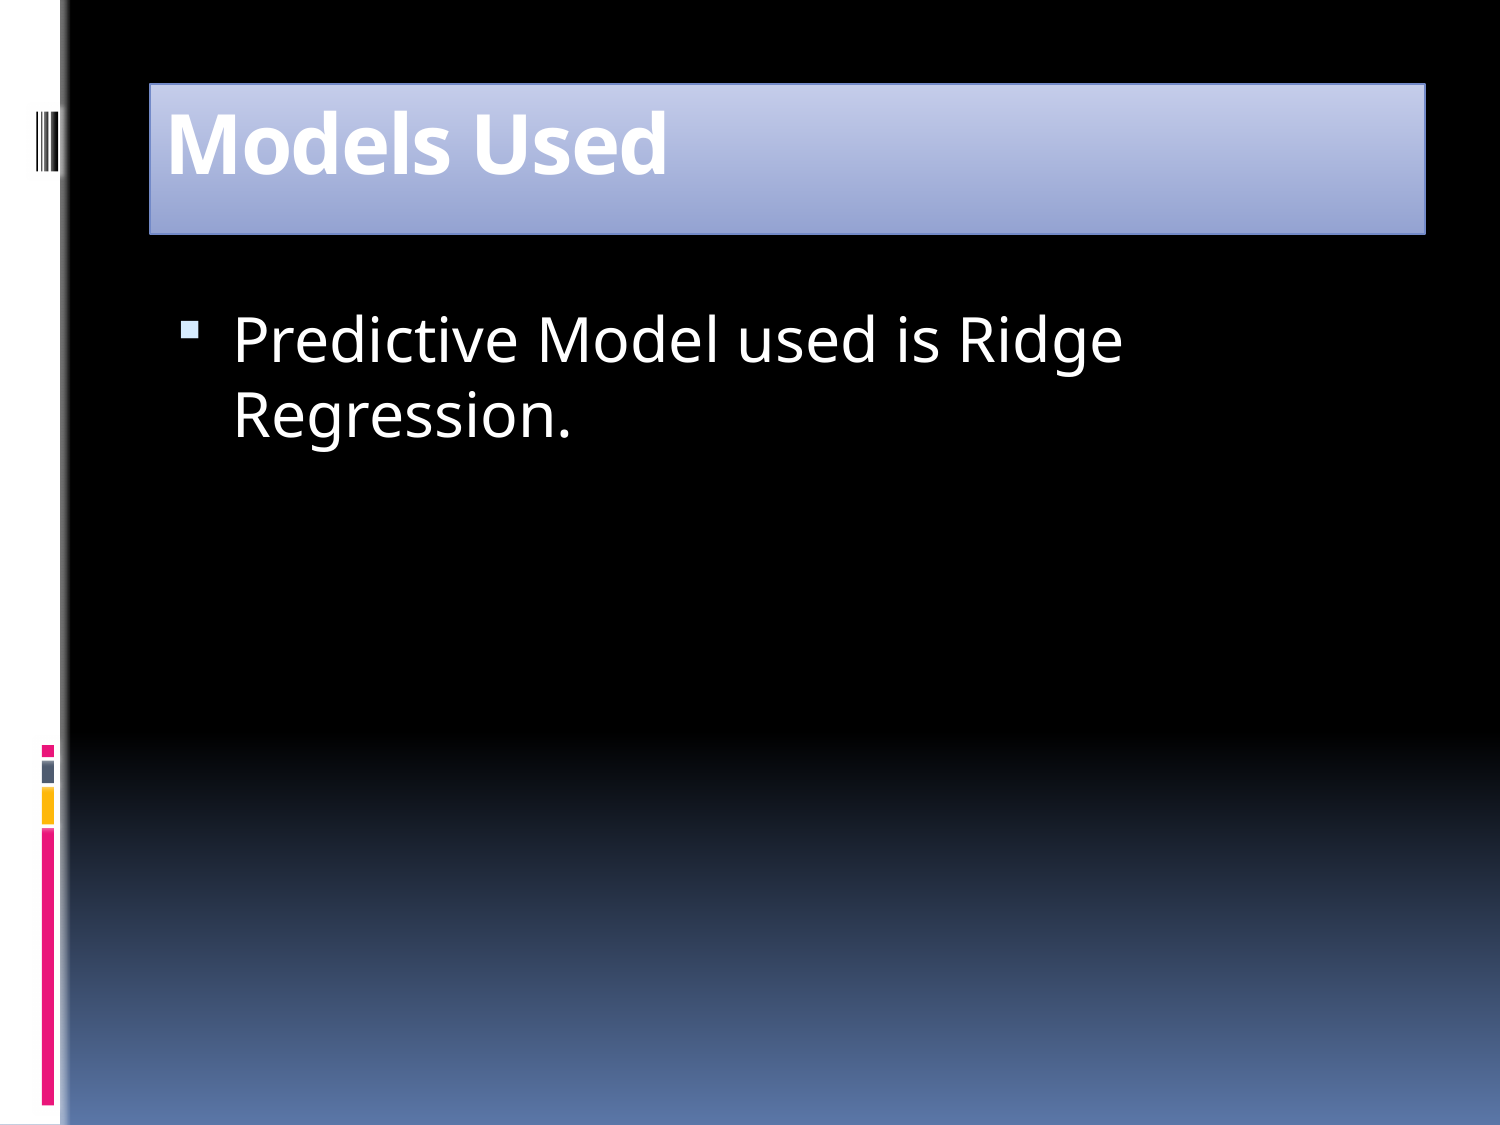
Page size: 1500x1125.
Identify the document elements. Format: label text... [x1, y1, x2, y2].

title Models Used [149, 83, 1426, 235]
list Predictive Model used is Ridge Regression. [150, 292, 1425, 1043]
